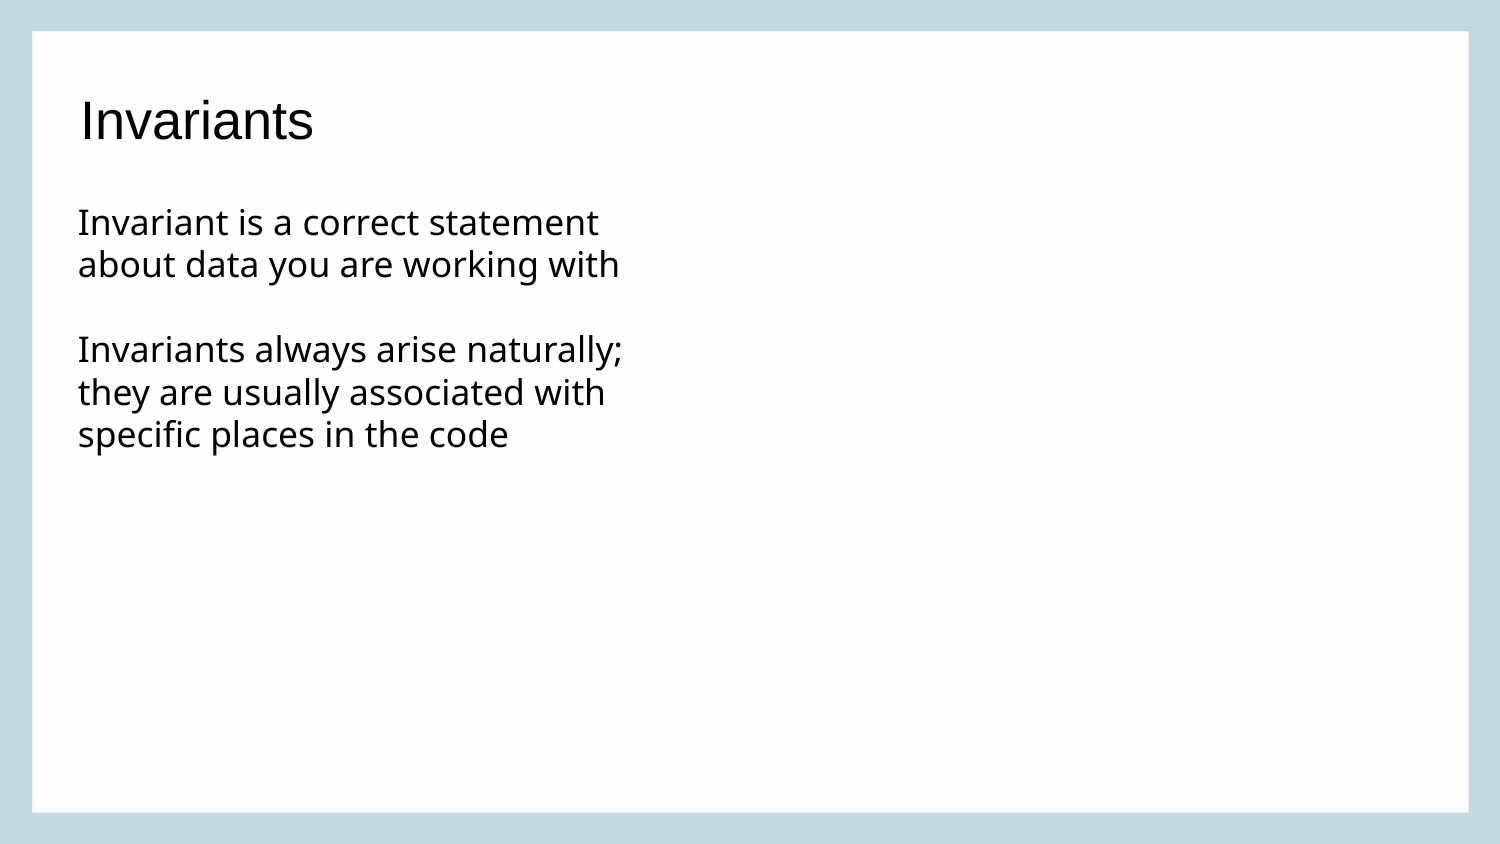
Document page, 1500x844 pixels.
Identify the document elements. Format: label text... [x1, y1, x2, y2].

text_box Invariants [76, 94, 753, 167]
picture [0, 0, 1500, 844]
list Invariant is a correct statement about data you are working with Invariants always arise naturally; they are usually associated with specific places in the code [75, 196, 692, 754]
